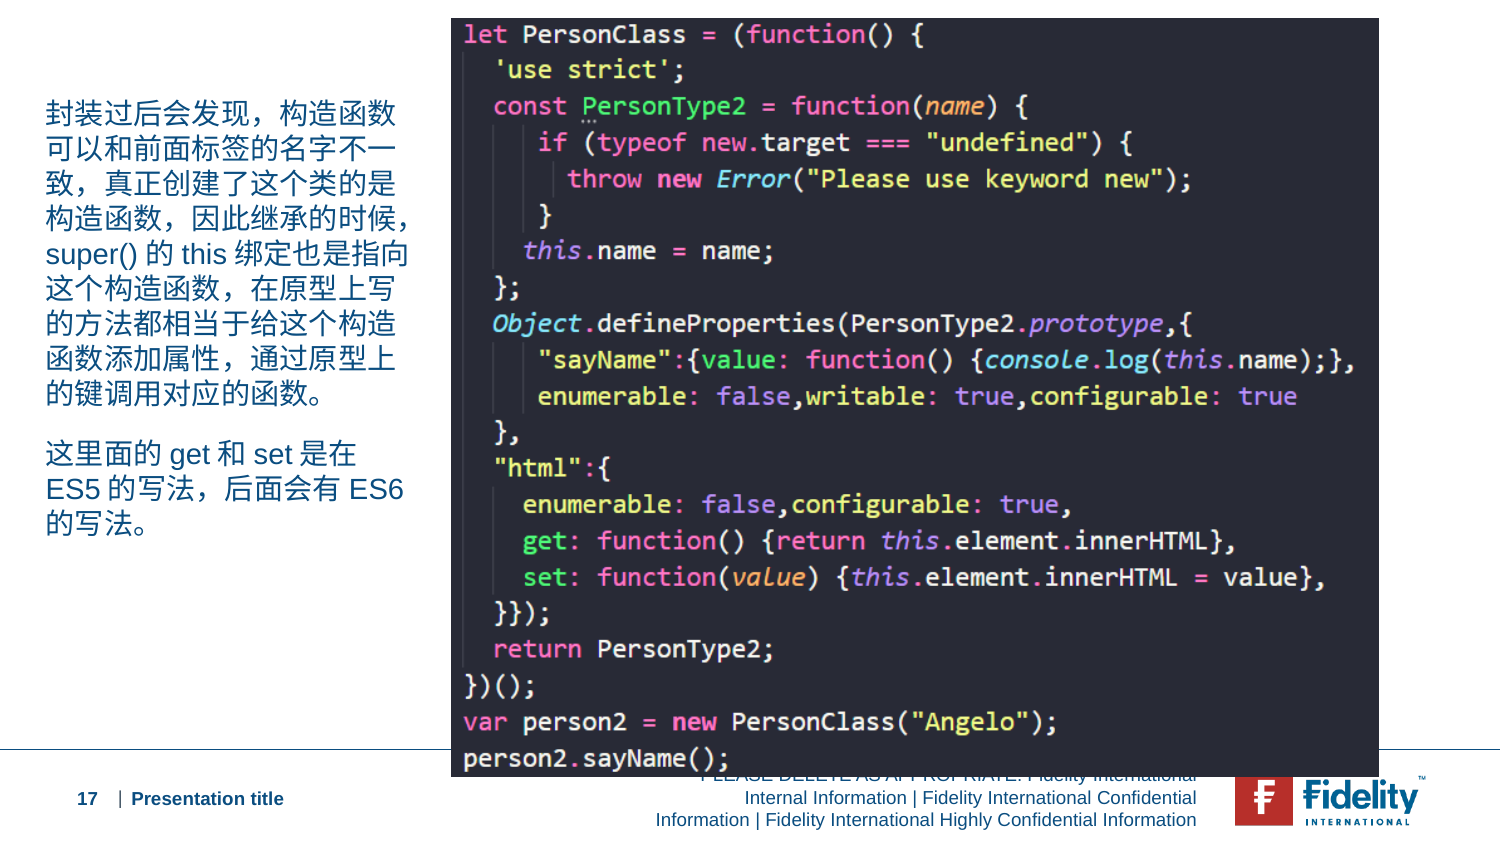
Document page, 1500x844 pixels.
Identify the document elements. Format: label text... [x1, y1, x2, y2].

list 封装过后会发现，构造函数可以和前面标签的名字不一致，真正创建了这个类的是构造函数，因此继承的时候，super()的this绑定也是指向这个构造函数，在原型上写的方法都相当于给这个构造函数添加属性，通过原型上的键调用对应的函数。 这里面的get和set是在ES5的写法，后面会有ES6的写法。 [45, 95, 418, 140]
picture [450, 18, 1379, 777]
